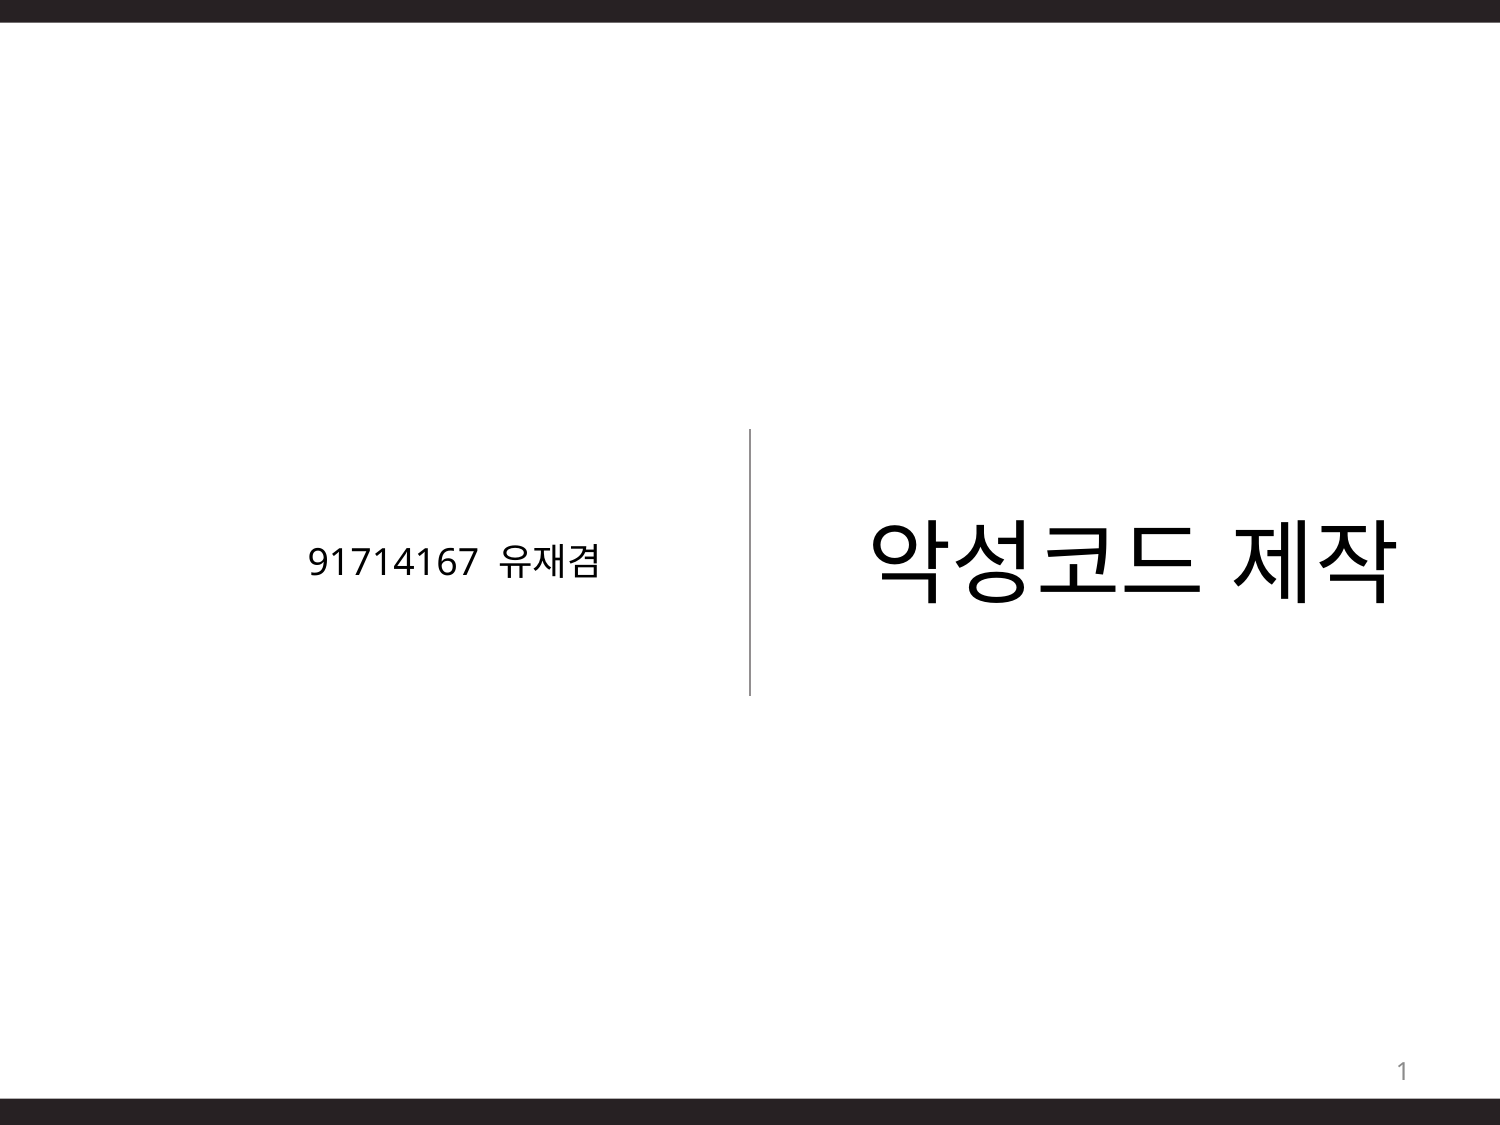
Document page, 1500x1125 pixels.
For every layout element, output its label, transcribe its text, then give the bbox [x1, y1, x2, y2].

slide_number 1 [1074, 1042, 1425, 1103]
text_box 악성코드 제작 [767, 497, 1500, 623]
text_box [0, 1097, 1500, 1125]
text_box [0, 0, 1500, 25]
text_box 91714167 유재겸 [159, 530, 745, 590]
